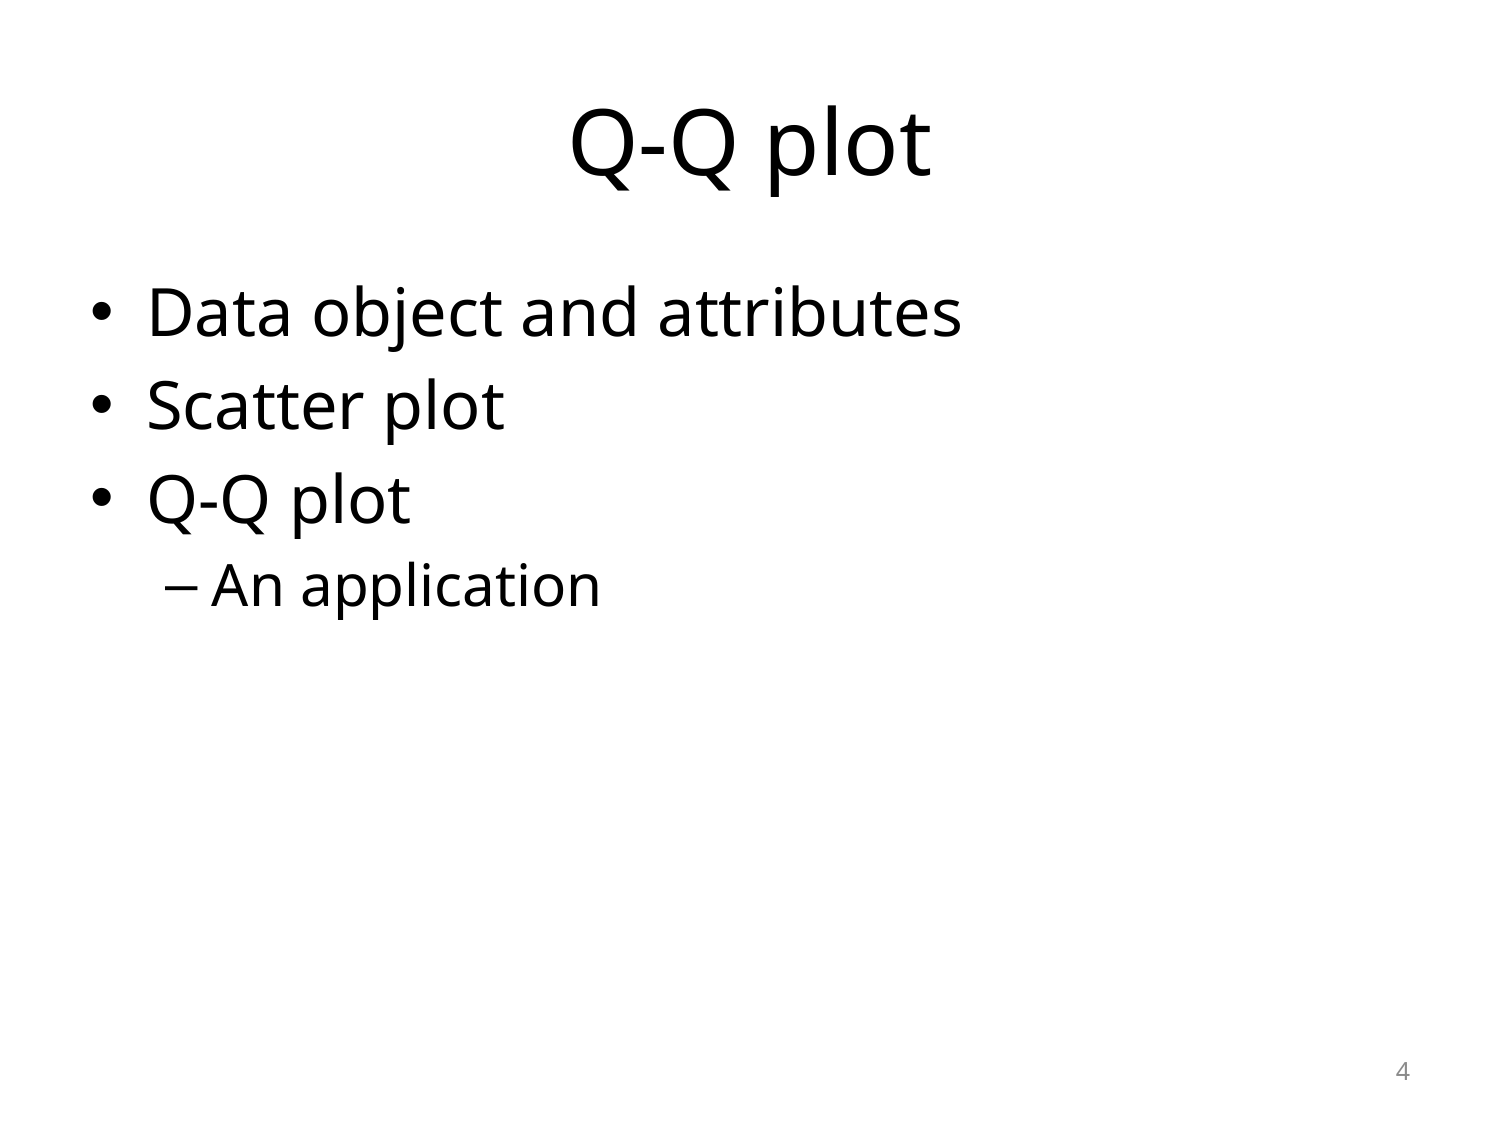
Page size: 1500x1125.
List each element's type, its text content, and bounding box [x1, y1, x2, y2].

slide_number 4 [1074, 1042, 1425, 1103]
list Data object and attributes Scatter plot Q-Q plot An application [75, 262, 1425, 1005]
title Q-Q plot [75, 45, 1425, 233]
